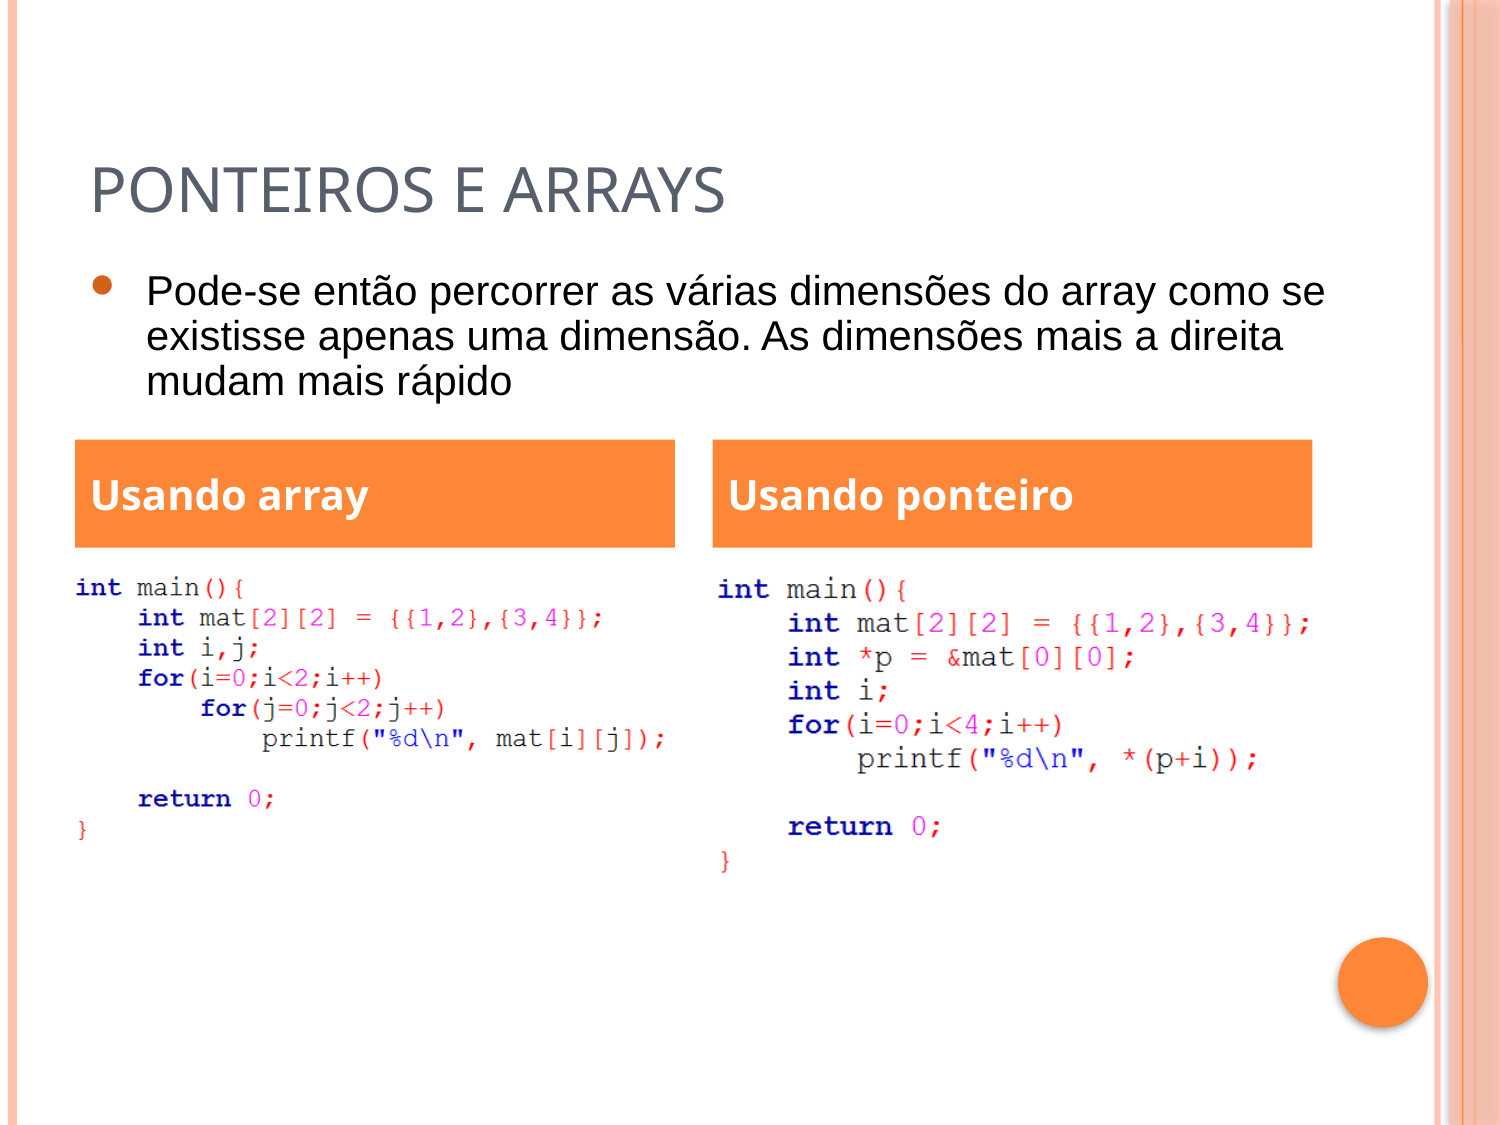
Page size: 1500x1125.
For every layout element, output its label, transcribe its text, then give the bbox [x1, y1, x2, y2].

text_box Pode-se então percorrer as várias dimensões do array como se existisse apenas uma dimensão. As dimensões mais a direita mudam mais rápido [74, 262, 1425, 438]
list Usando array [75, 439, 675, 548]
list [716, 572, 1318, 880]
title Ponteiros e Arrays [75, 44, 1313, 233]
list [74, 572, 676, 850]
list Usando ponteiro [712, 439, 1313, 548]
